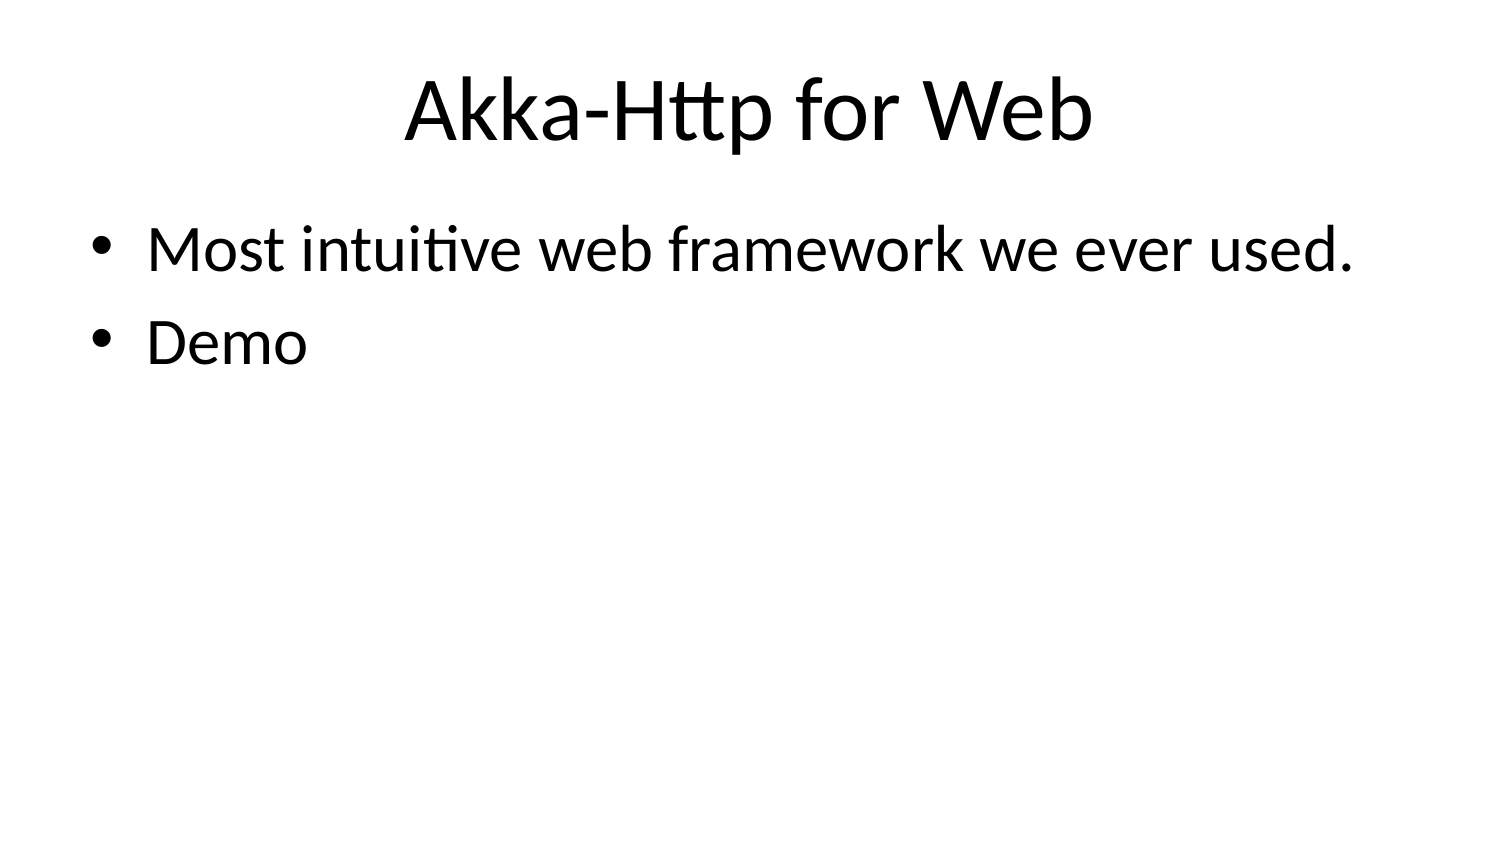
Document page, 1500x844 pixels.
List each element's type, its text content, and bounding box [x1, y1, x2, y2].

title Akka-Http for Web [75, 33, 1425, 175]
list Most intuitive web framework we ever used. Demo [75, 196, 1425, 754]
